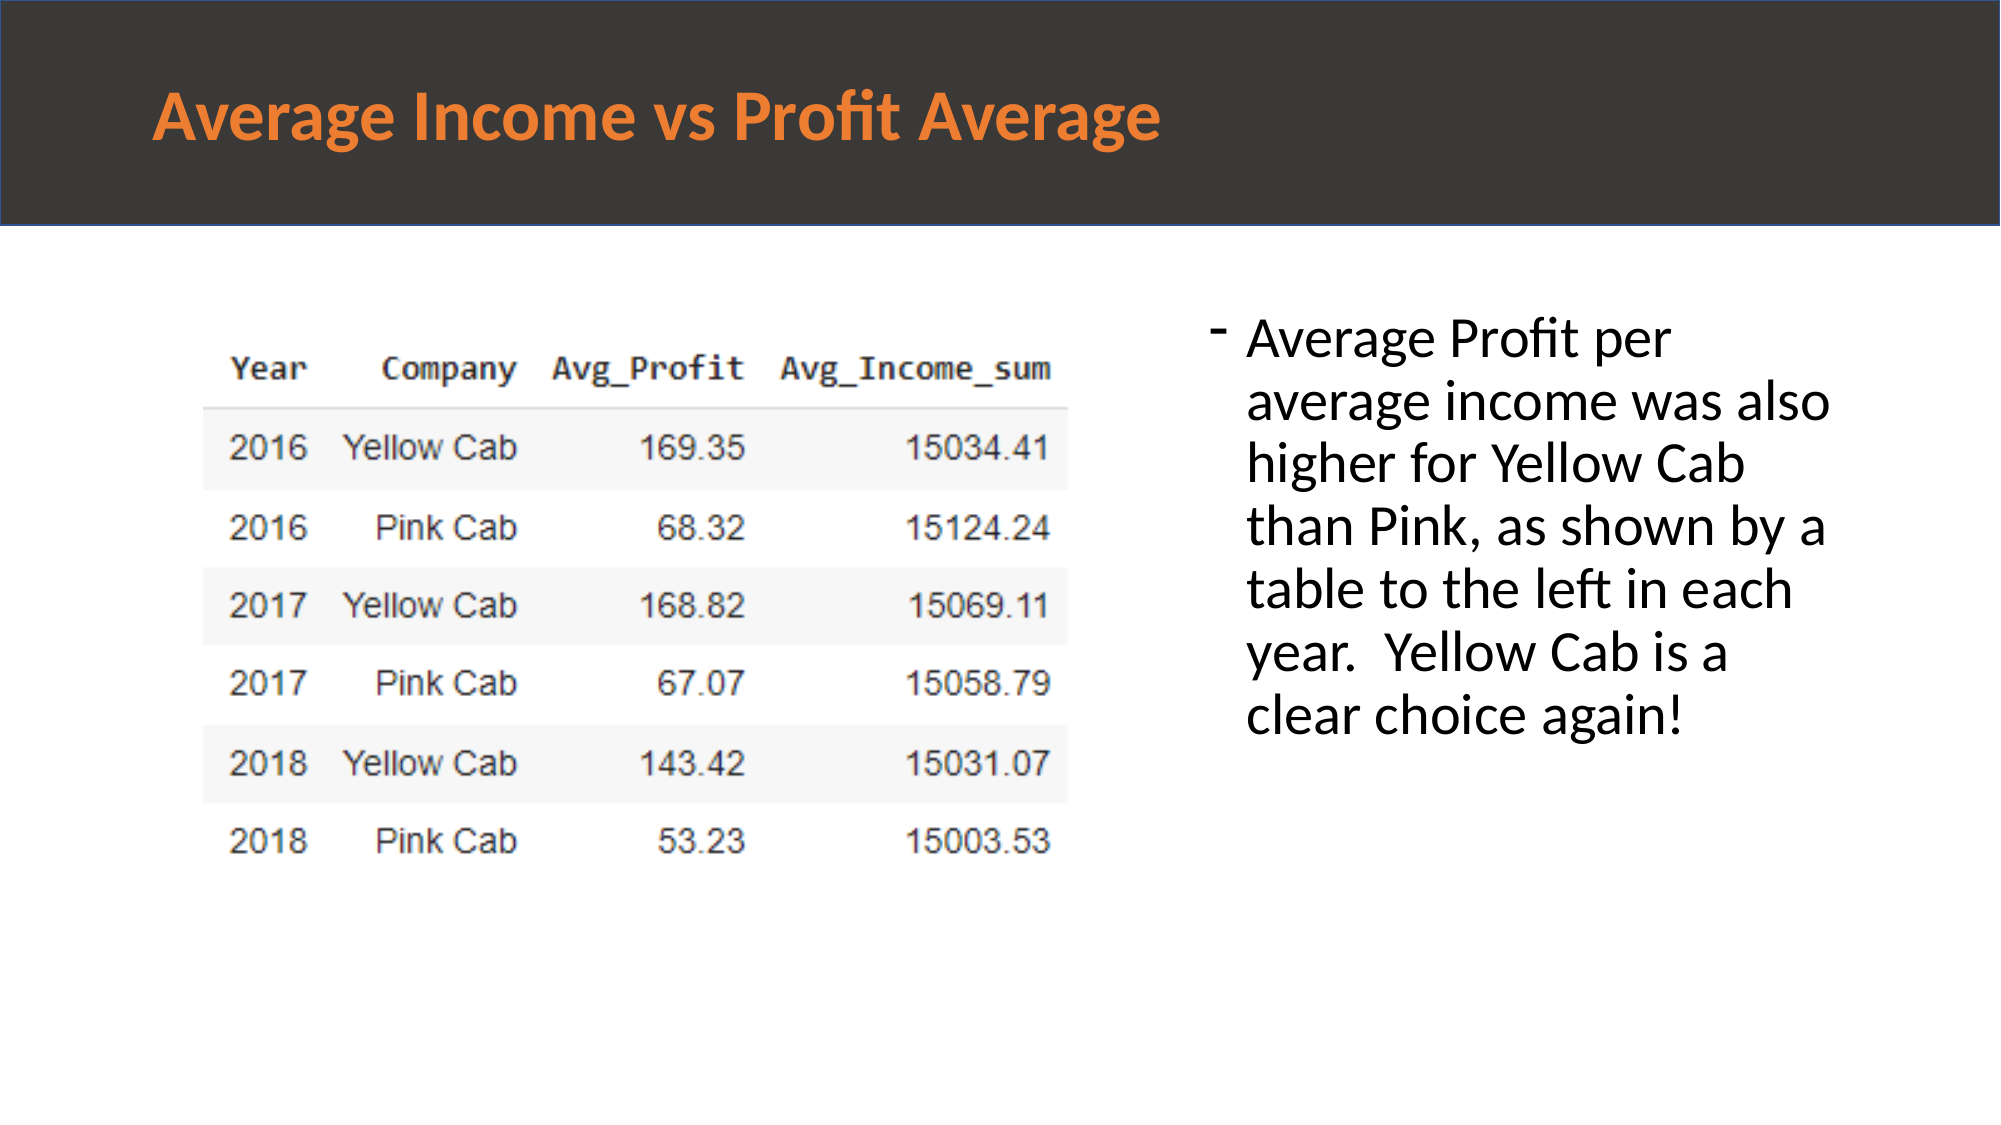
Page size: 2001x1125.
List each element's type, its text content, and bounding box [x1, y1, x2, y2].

list Average Profit per average income was also higher for Yellow Cab than Pink, as shown by a table to the left in each year. Yellow Cab is a clear choice again! [1193, 299, 1863, 1014]
picture [203, 334, 1096, 894]
text_box [0, 0, 2000, 226]
title Average Income vs Profit Average [137, 7, 1863, 225]
